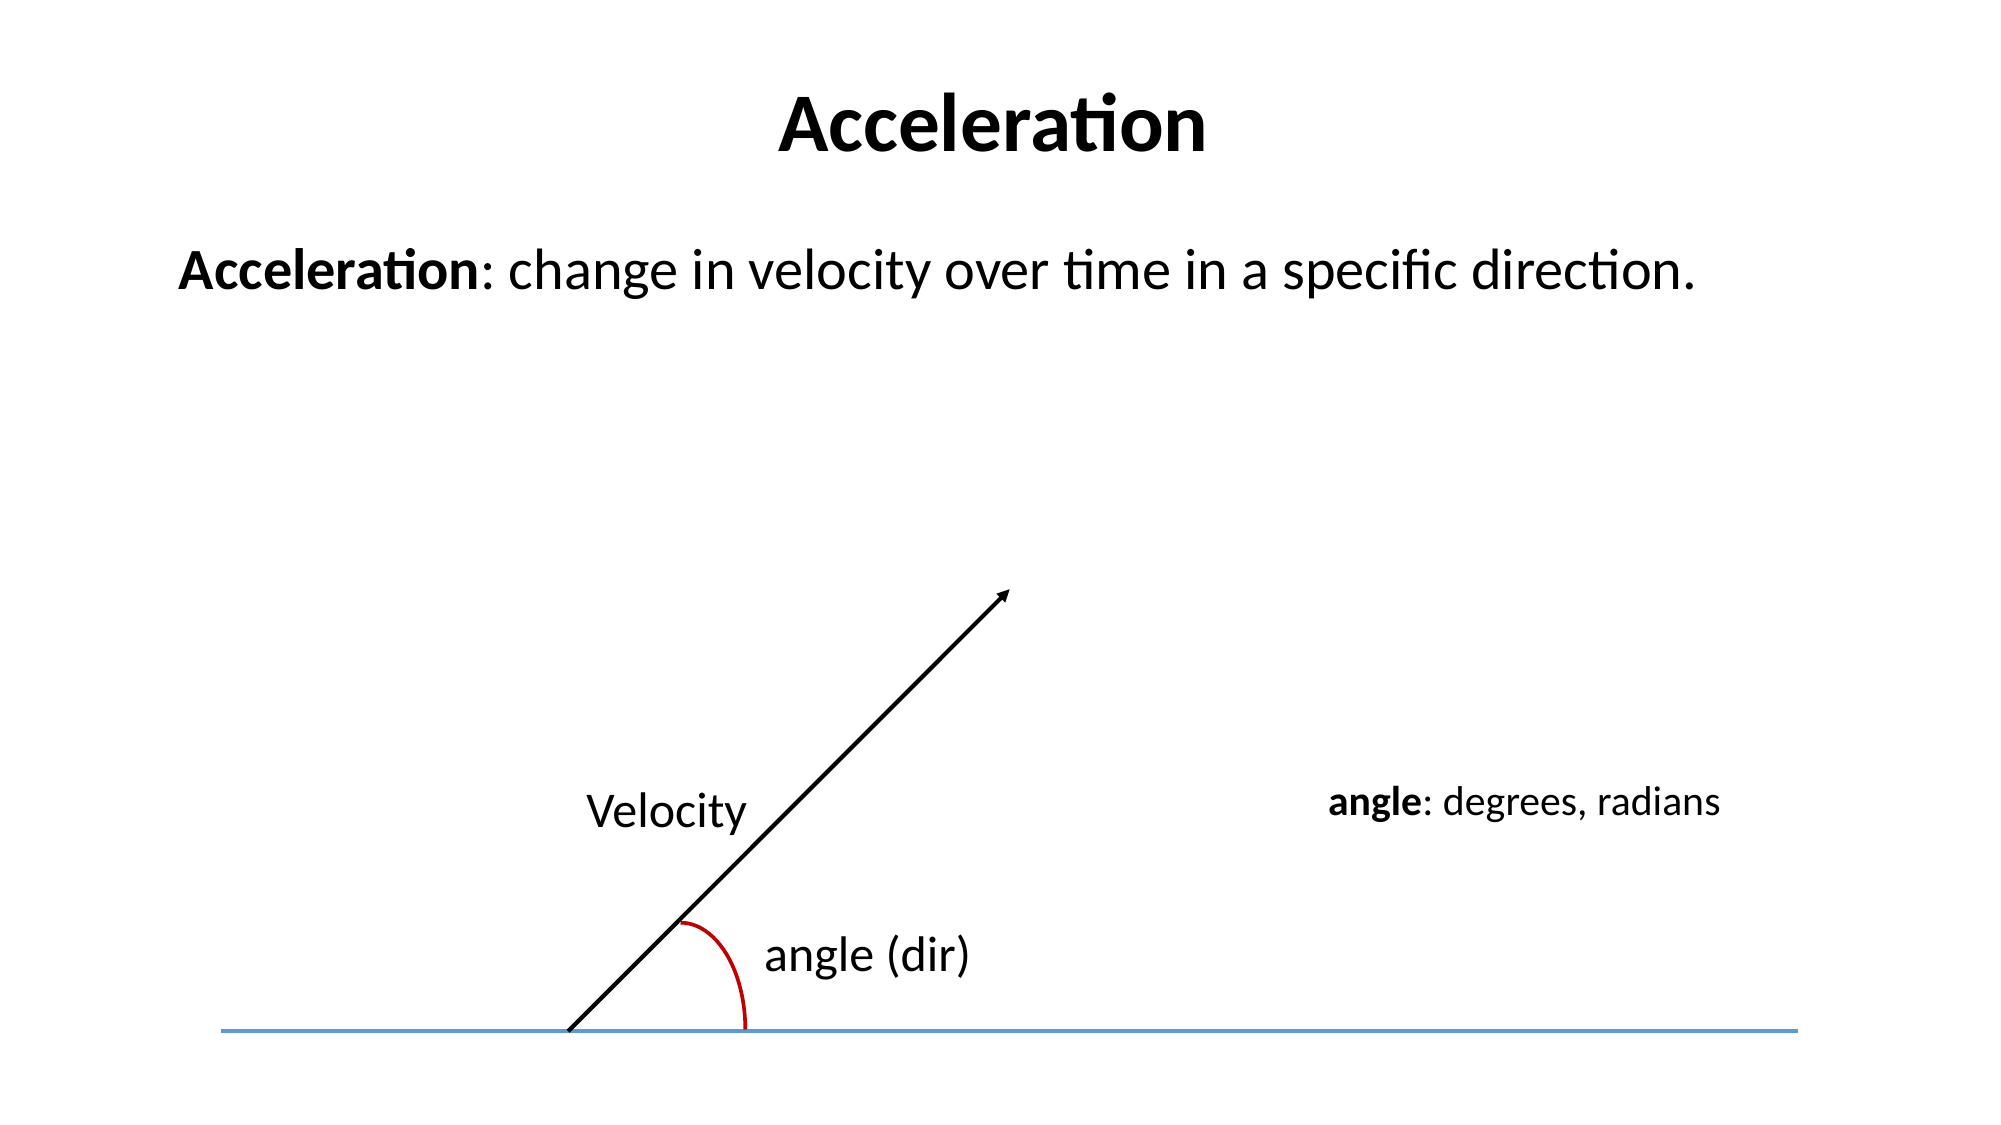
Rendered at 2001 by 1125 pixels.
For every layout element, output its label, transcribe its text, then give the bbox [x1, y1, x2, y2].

text_box Acceleration: change in velocity over time in a specific direction. [164, 224, 1713, 309]
text_box angle: degrees, radians [1313, 765, 1736, 831]
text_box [568, 589, 1010, 1032]
text_box Acceleration [763, 60, 1405, 176]
